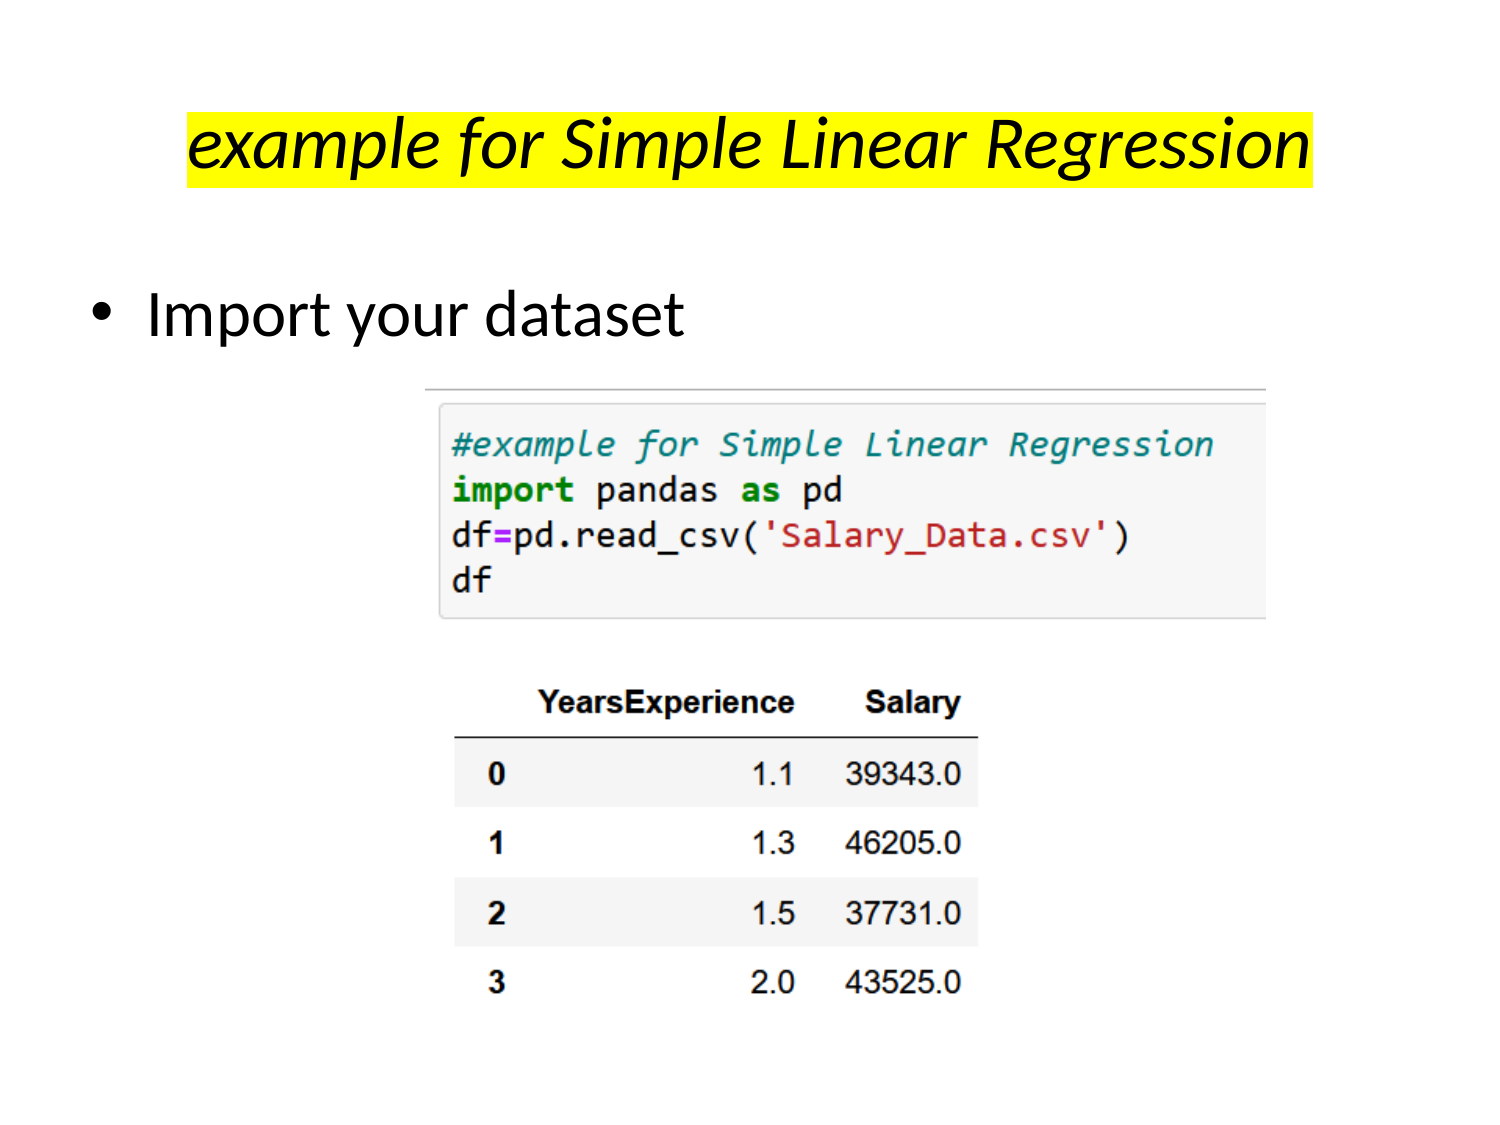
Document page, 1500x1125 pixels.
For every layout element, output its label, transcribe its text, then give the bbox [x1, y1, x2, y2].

title example for Simple Linear Regression [75, 45, 1425, 233]
list Import your dataset [75, 262, 1425, 1005]
picture [424, 386, 1266, 1003]
